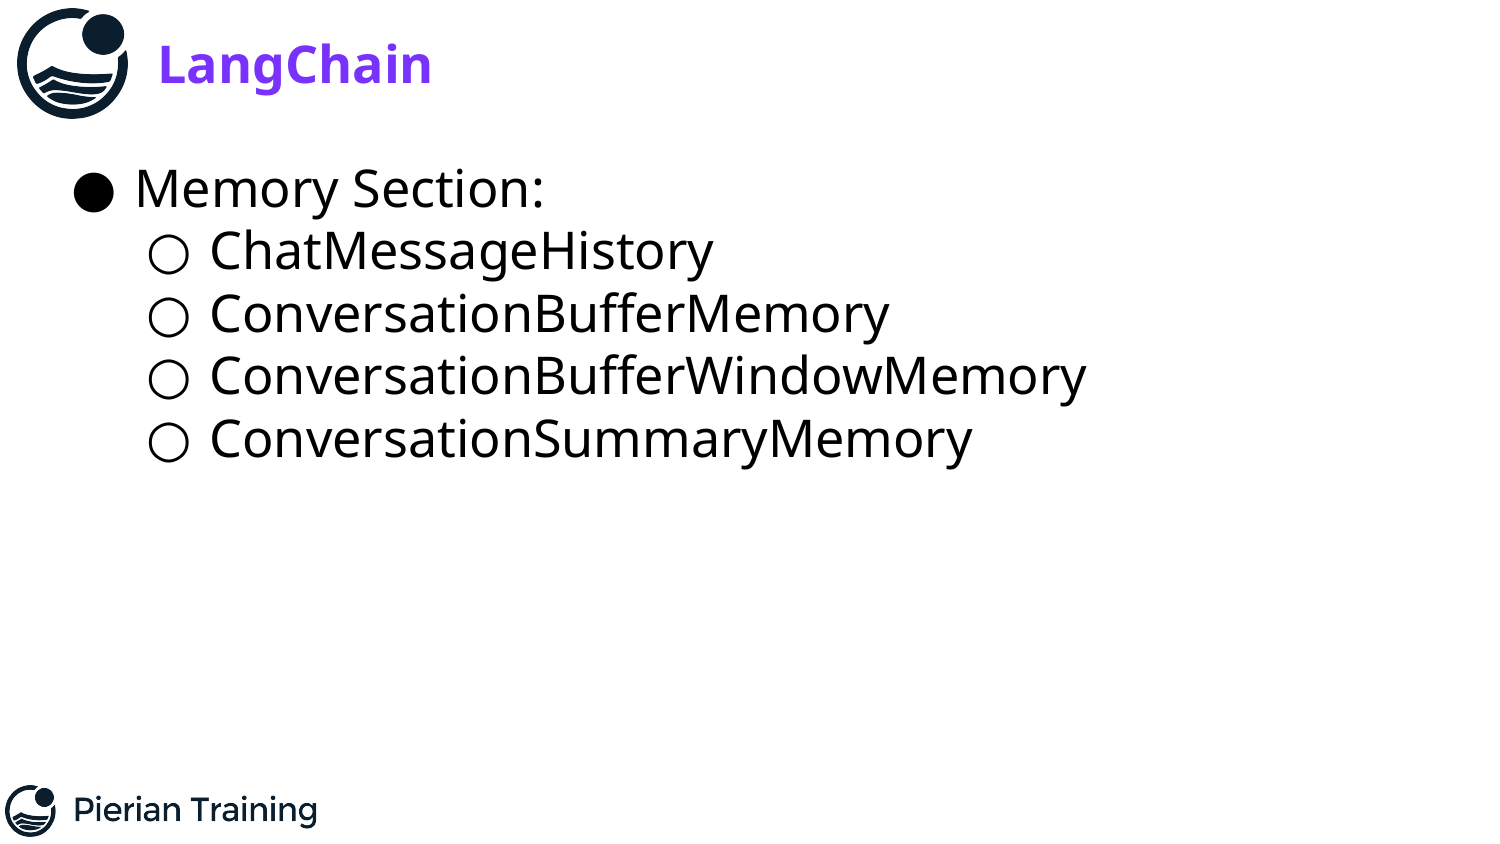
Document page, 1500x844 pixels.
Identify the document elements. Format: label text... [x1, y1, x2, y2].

picture [4, 785, 318, 837]
picture [16, 8, 128, 120]
text_box Memory Section: ChatMessageHistory ConversationBufferMemory ConversationBufferWindowMemory ConversationSummaryMemory [44, 140, 1432, 483]
text_box LangChain [142, 16, 1239, 110]
